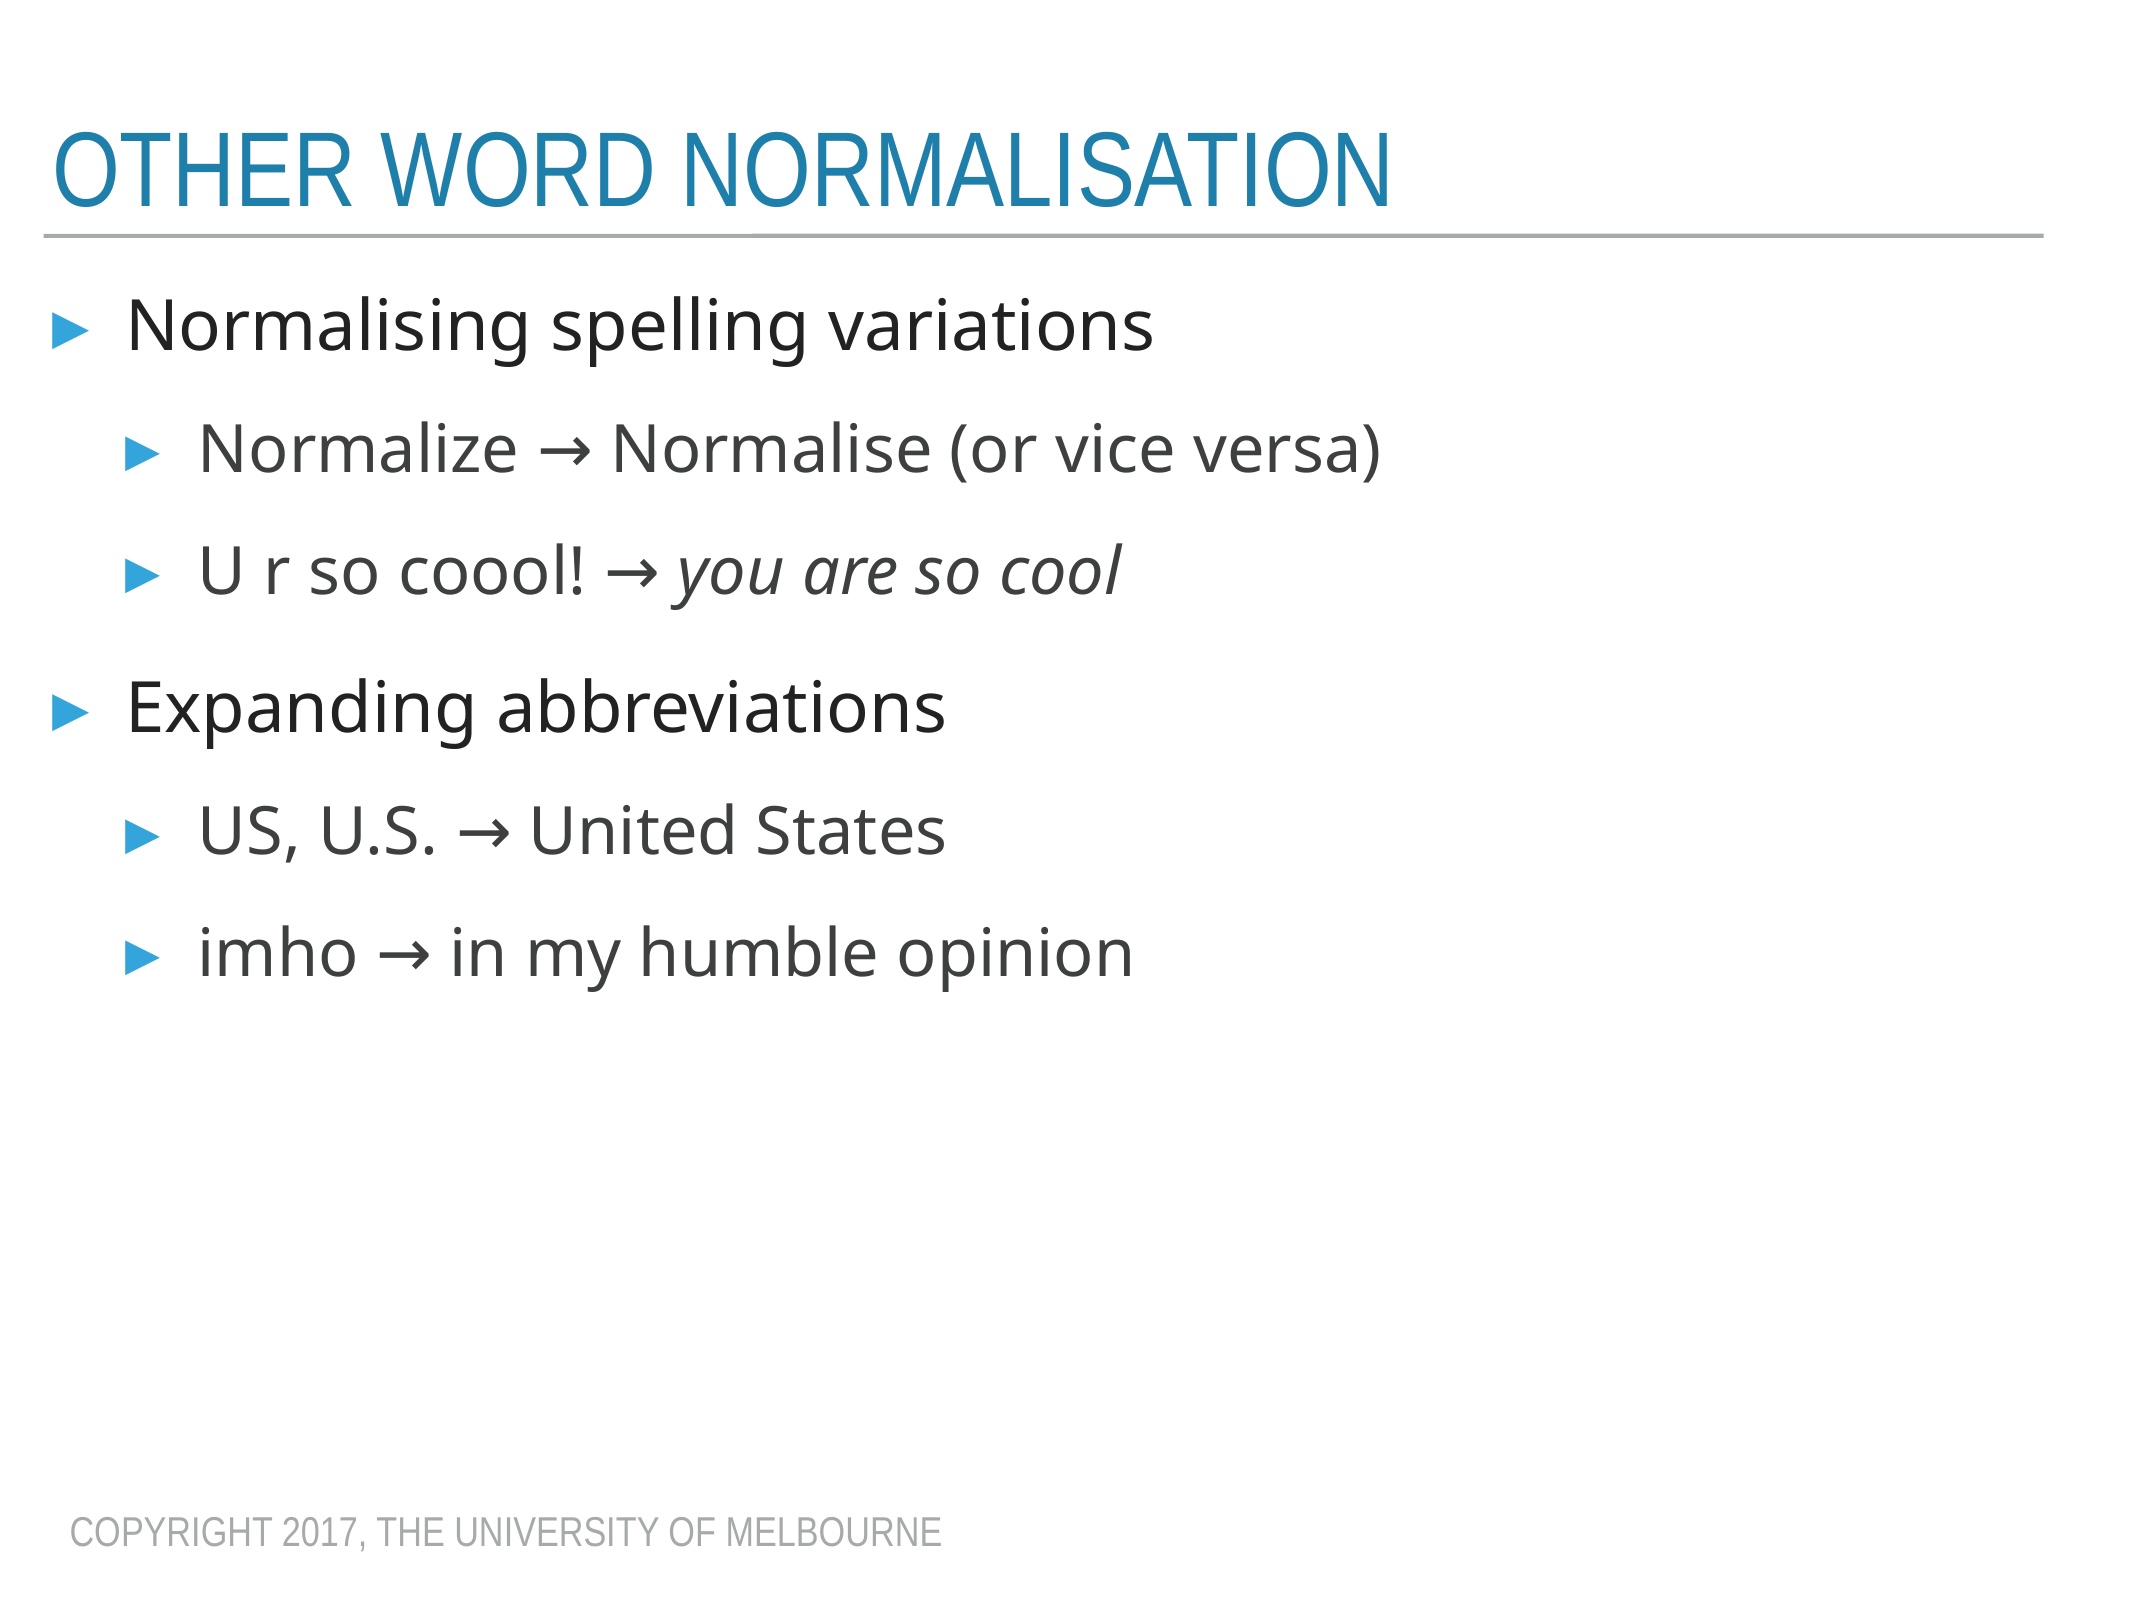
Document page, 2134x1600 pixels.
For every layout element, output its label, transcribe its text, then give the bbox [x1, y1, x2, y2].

title Other word Normalisation [43, 116, 2045, 236]
list Normalising spelling variations Normalize → Normalise (or vice versa) U r so coool! → you are so cool Expanding abbreviations US, U.S. → United States imho → in my humble opinion [43, 270, 2045, 1551]
